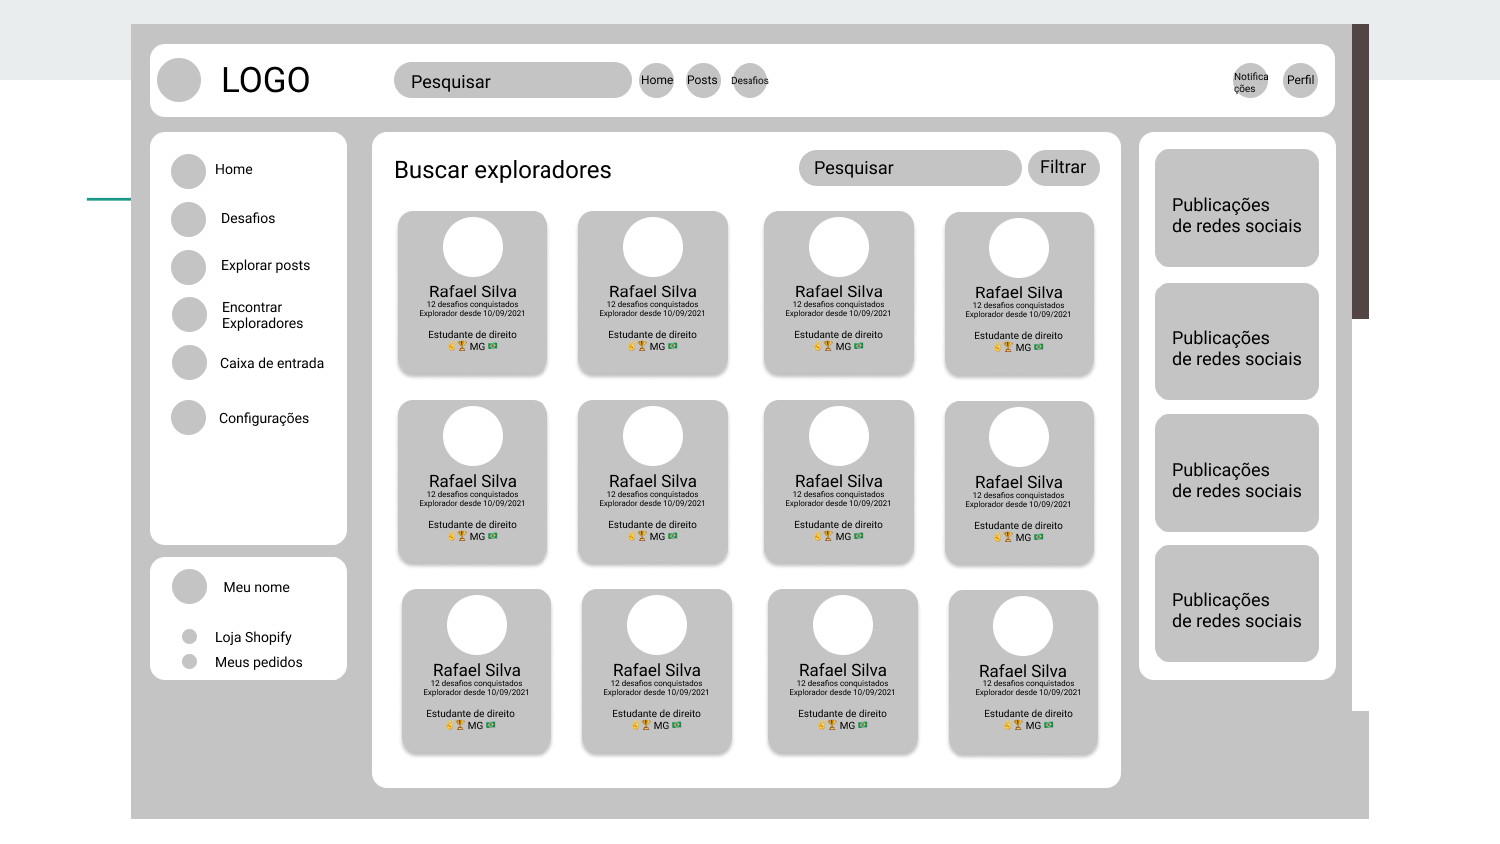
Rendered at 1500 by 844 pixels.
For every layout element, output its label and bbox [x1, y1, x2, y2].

picture [131, 24, 1369, 819]
